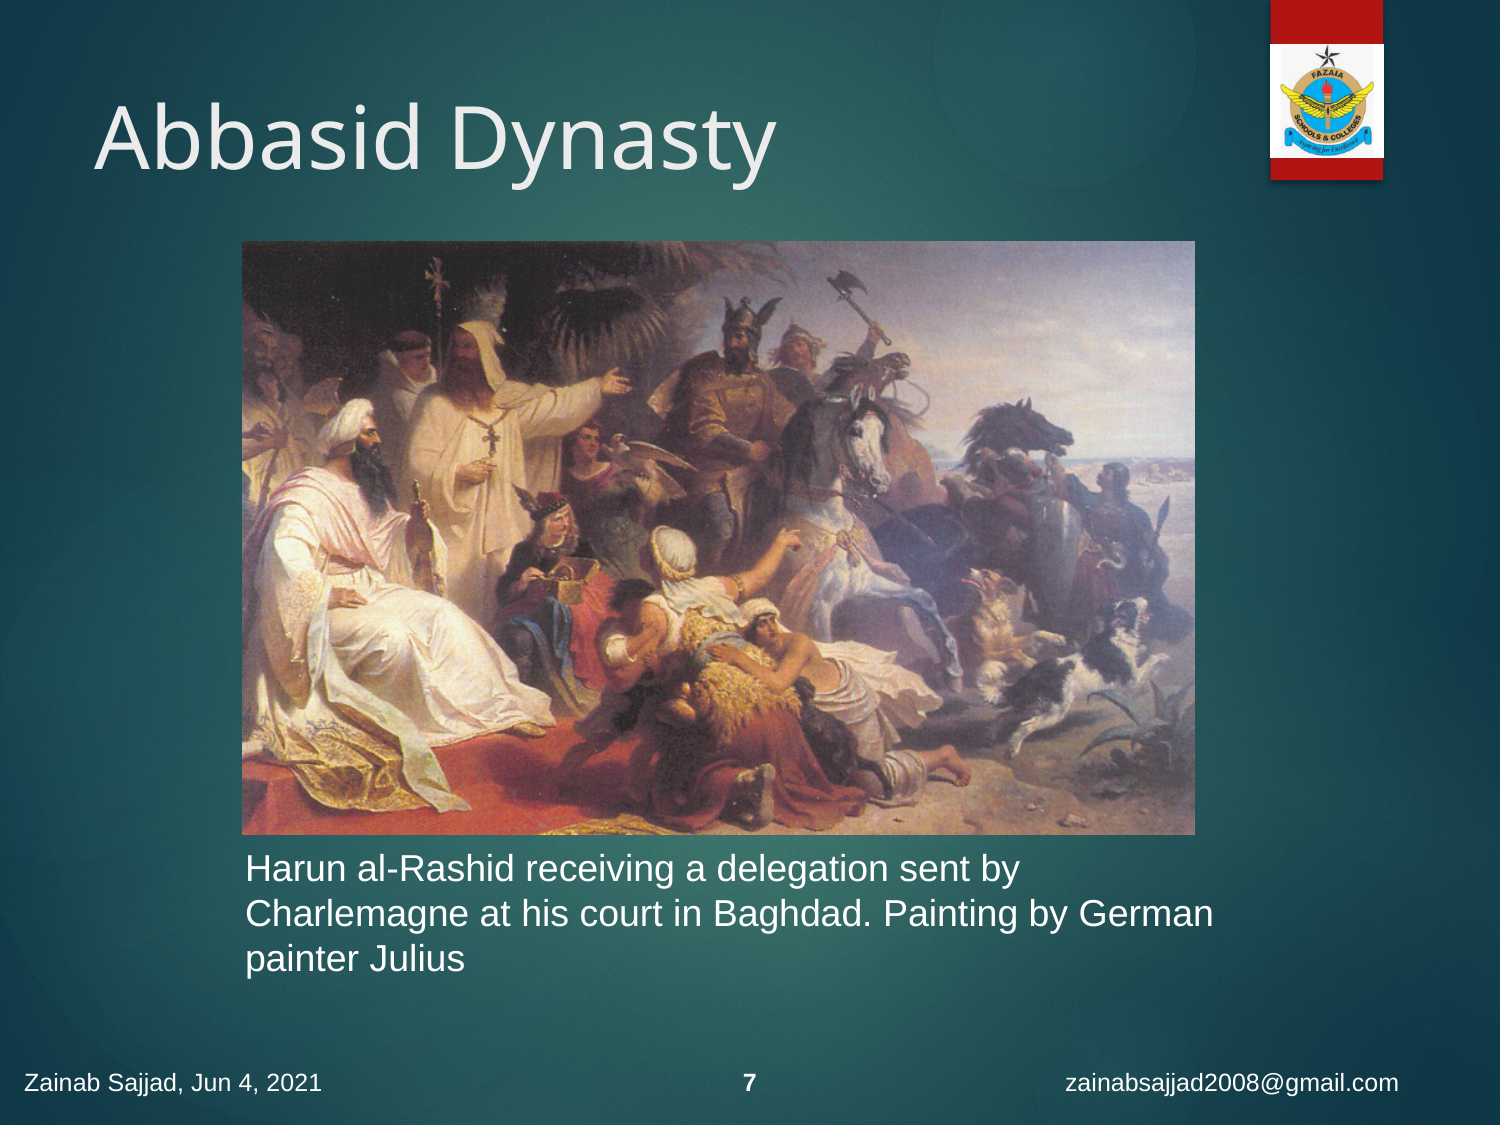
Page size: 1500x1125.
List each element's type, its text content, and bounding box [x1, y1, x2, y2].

picture [241, 240, 1195, 835]
title Abbasid Dynasty [79, 74, 1237, 304]
text_box Harun al-Rashid receiving a delegation sent by Charlemagne at his court in Baghdad. Painting by German painter Julius [230, 836, 1237, 987]
picture [1270, 44, 1384, 158]
